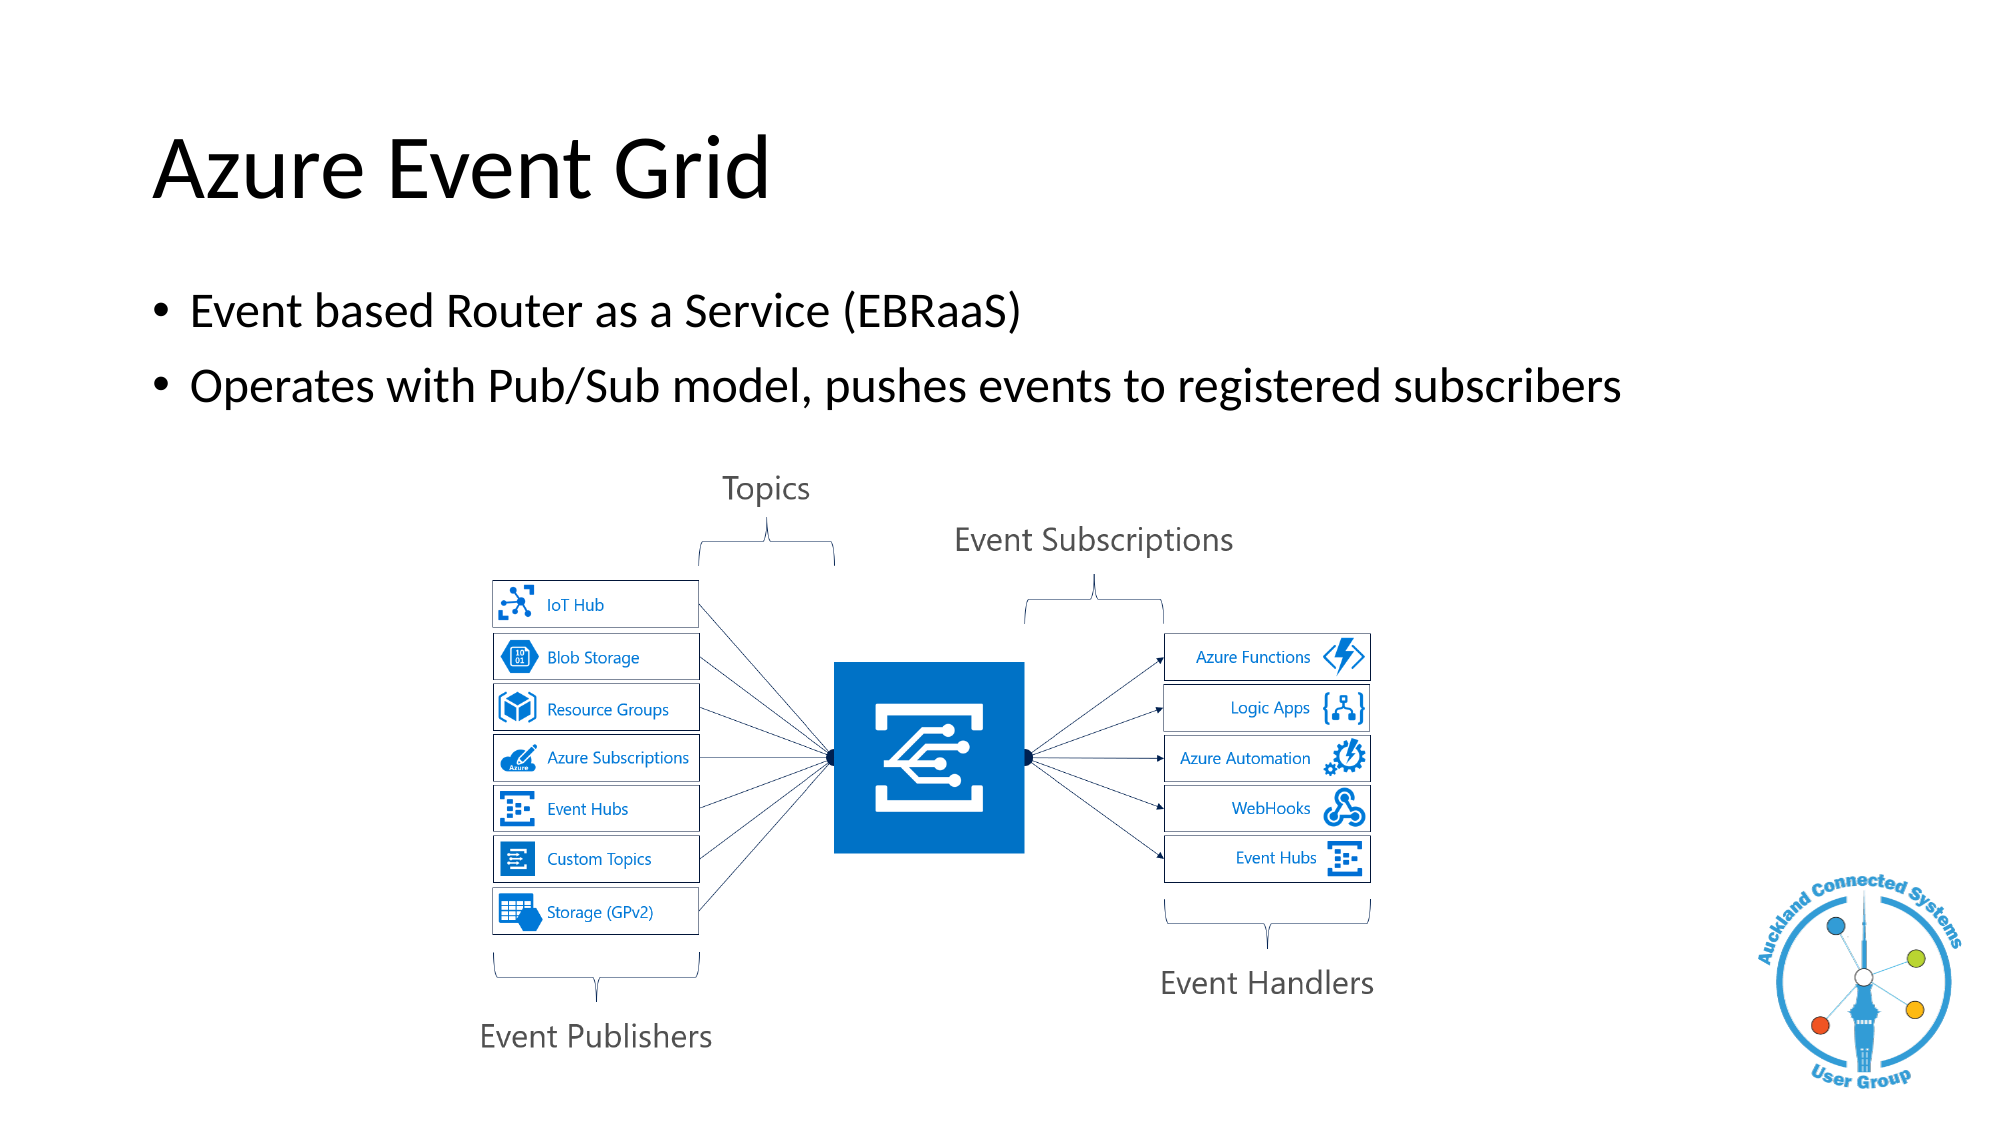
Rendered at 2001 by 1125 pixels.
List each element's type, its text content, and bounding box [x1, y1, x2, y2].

picture [437, 456, 1425, 1075]
list Event based Router as a Service (EBRaaS) Operates with Pub/Sub model, pushes events to registered subscribers [137, 277, 1863, 992]
title Azure Event Grid [137, 59, 1863, 277]
picture [1754, 866, 1971, 1103]
